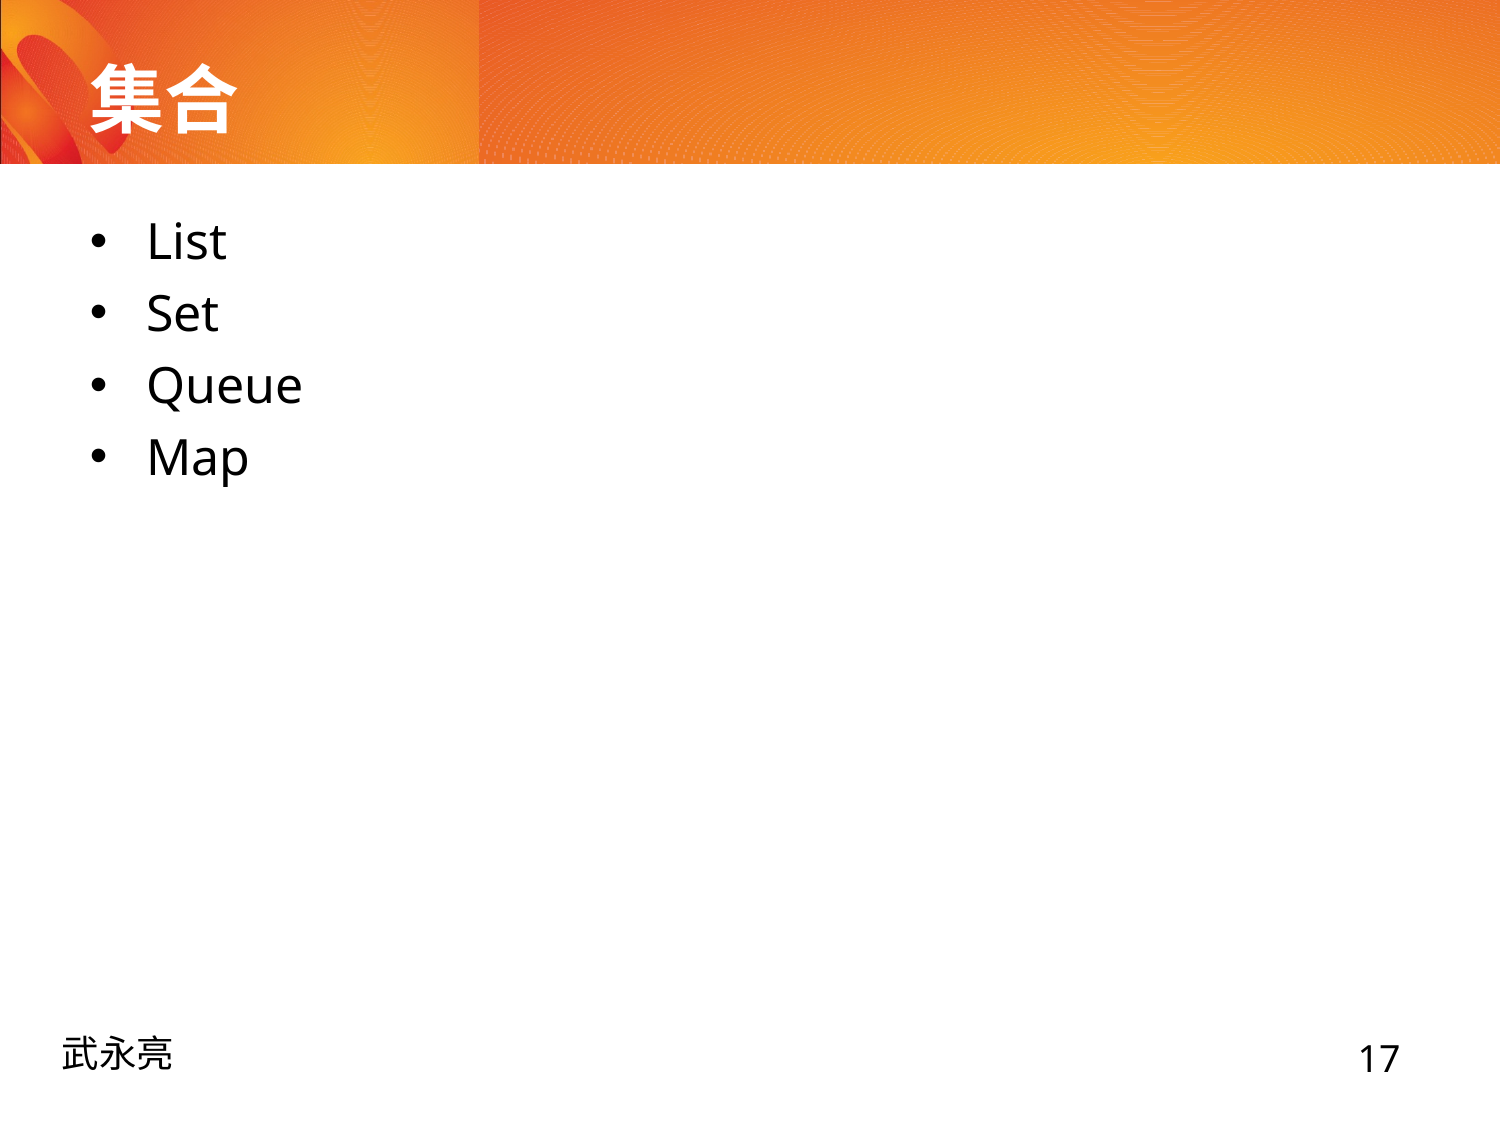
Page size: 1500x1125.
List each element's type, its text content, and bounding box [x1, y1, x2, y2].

picture [0, 0, 1500, 164]
title 集合 [75, 45, 1425, 167]
list List Set Queue Map [75, 190, 1425, 1005]
